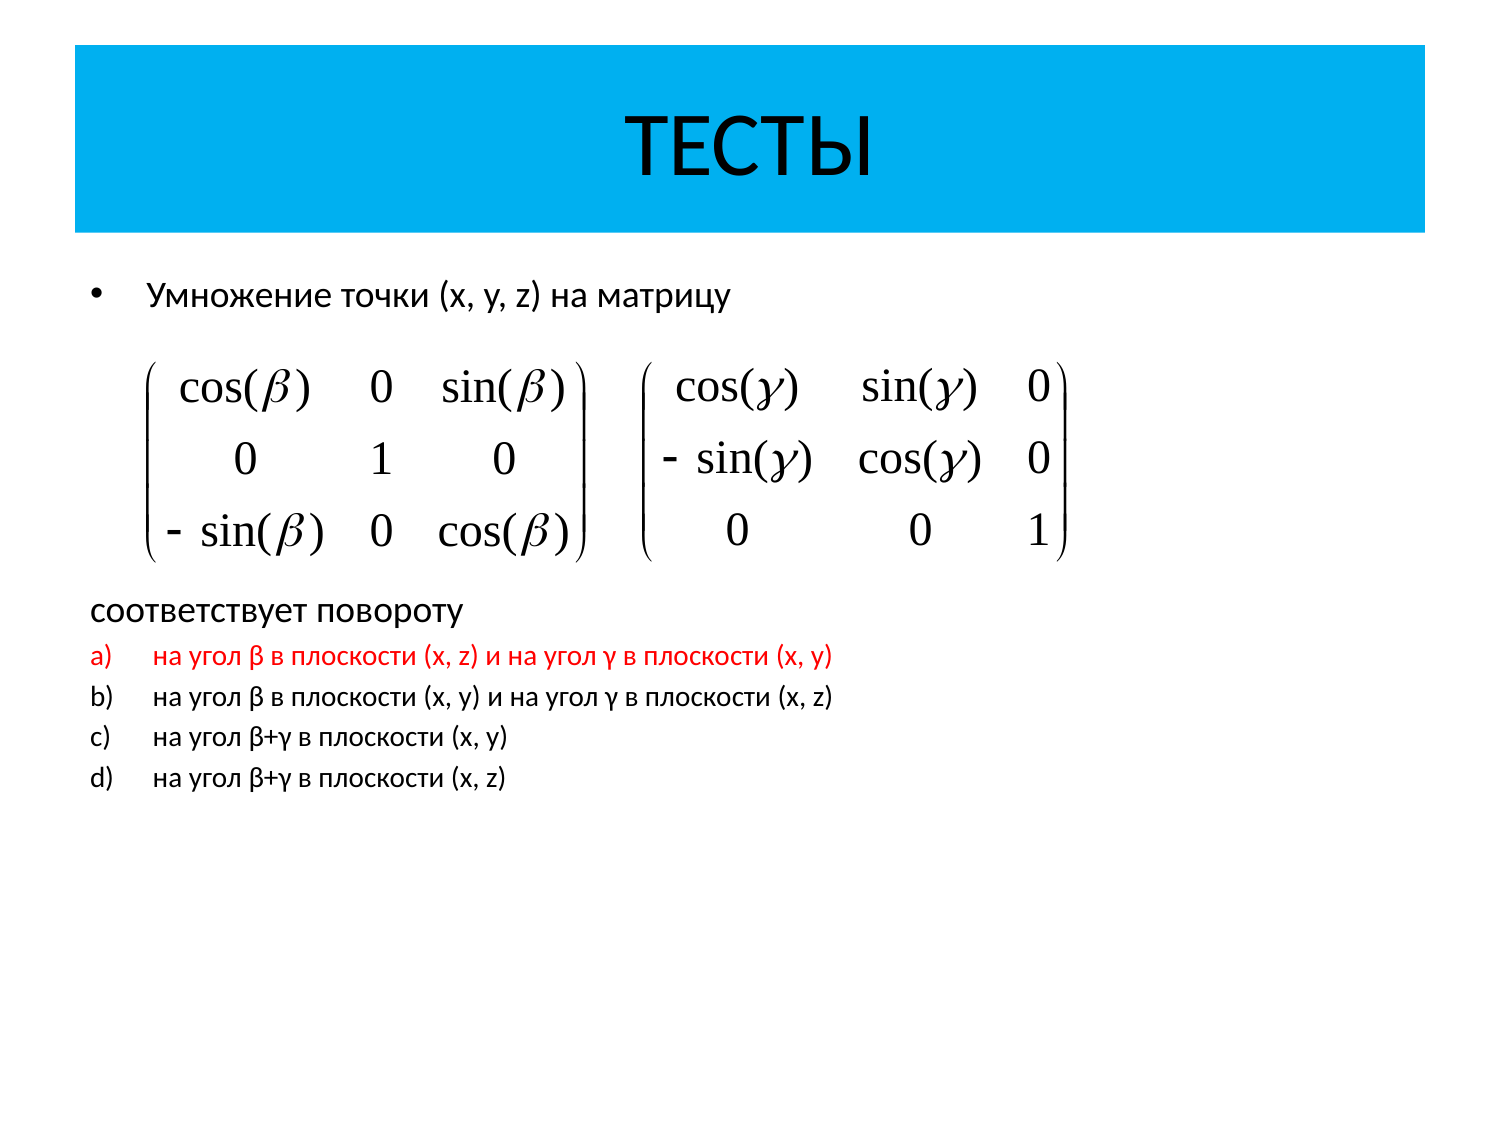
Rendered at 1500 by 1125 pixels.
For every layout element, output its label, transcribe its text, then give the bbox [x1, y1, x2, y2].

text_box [631, 349, 1081, 574]
title ТЕСТЫ [75, 45, 1425, 233]
list Умножение точки (x, y, z) на матрицу соответствует повороту на угол β в плоскости (x, z) и на угол γ в плоскости (x, y) на угол β в плоскости (x, y) и на угол γ в плоскости (x, z) на угол β+γ в плоскости (x, y) на угол β+γ в плоскости (x, z) [75, 262, 1425, 1005]
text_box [135, 349, 601, 575]
